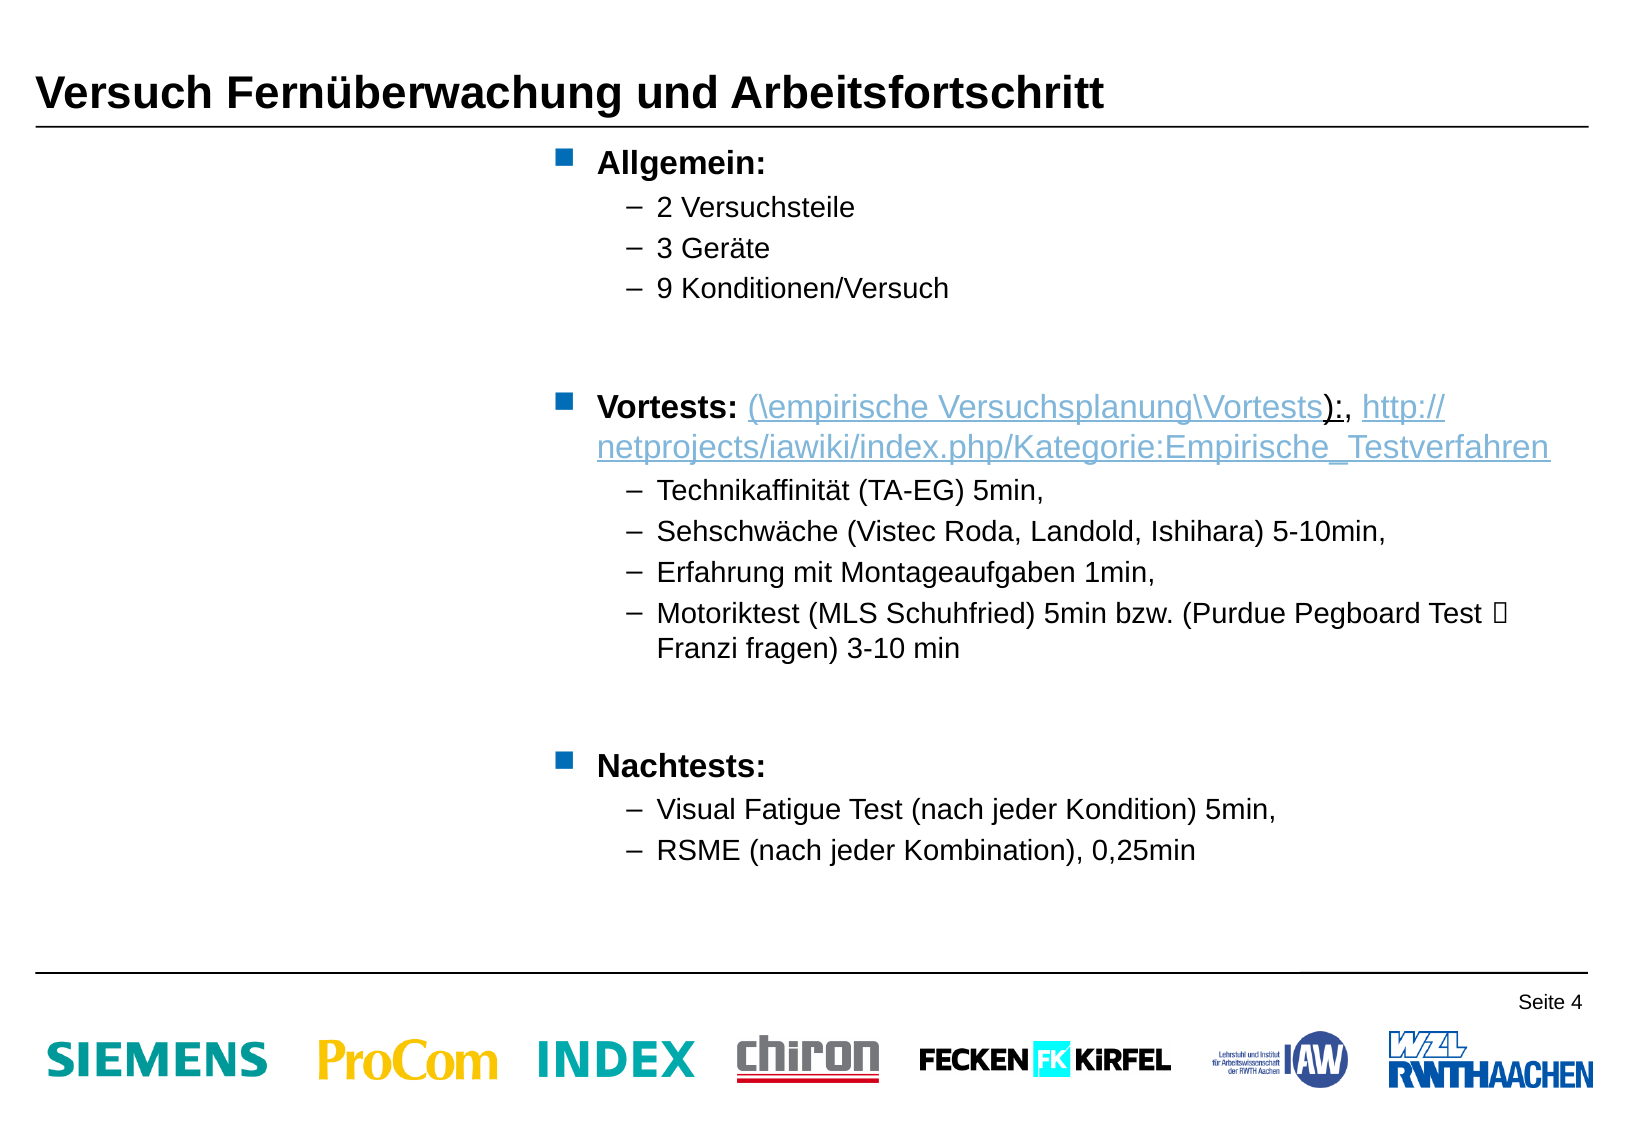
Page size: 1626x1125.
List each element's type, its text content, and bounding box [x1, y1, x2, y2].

picture [36, 1031, 276, 1088]
title Versuch Fernüberwachung und Arbeitsfortschritt [35, 0, 1589, 118]
picture [737, 1035, 879, 1083]
picture [539, 1041, 695, 1077]
picture [920, 1041, 1171, 1077]
picture [1389, 1031, 1593, 1088]
picture [1212, 1031, 1348, 1088]
picture [317, 1036, 498, 1082]
list Allgemein: 2 Versuchsteile 3 Geräte 9 Konditionen/Versuch Vortests: (\empirische Versuchsplanung\Vortests):, http://netprojects/iawiki/index.php/Kategorie:Empirische_Testverfahren Technikaffinität (TA-EG) 5min, Sehschwäche (Vistec Roda, Landold, Ishihara) 5-10min, Erfahrung mit Montageaufgaben 1min, Motoriktest (MLS Schuhfried) 5min bzw. (Purdue Pegboard Test  Franzi fragen) 3-10 min Nachtests: Visual Fatigue Test (nach jeder Kondition) 5min, RSME (nach jeder Kombination), 0,25min [553, 141, 1589, 958]
